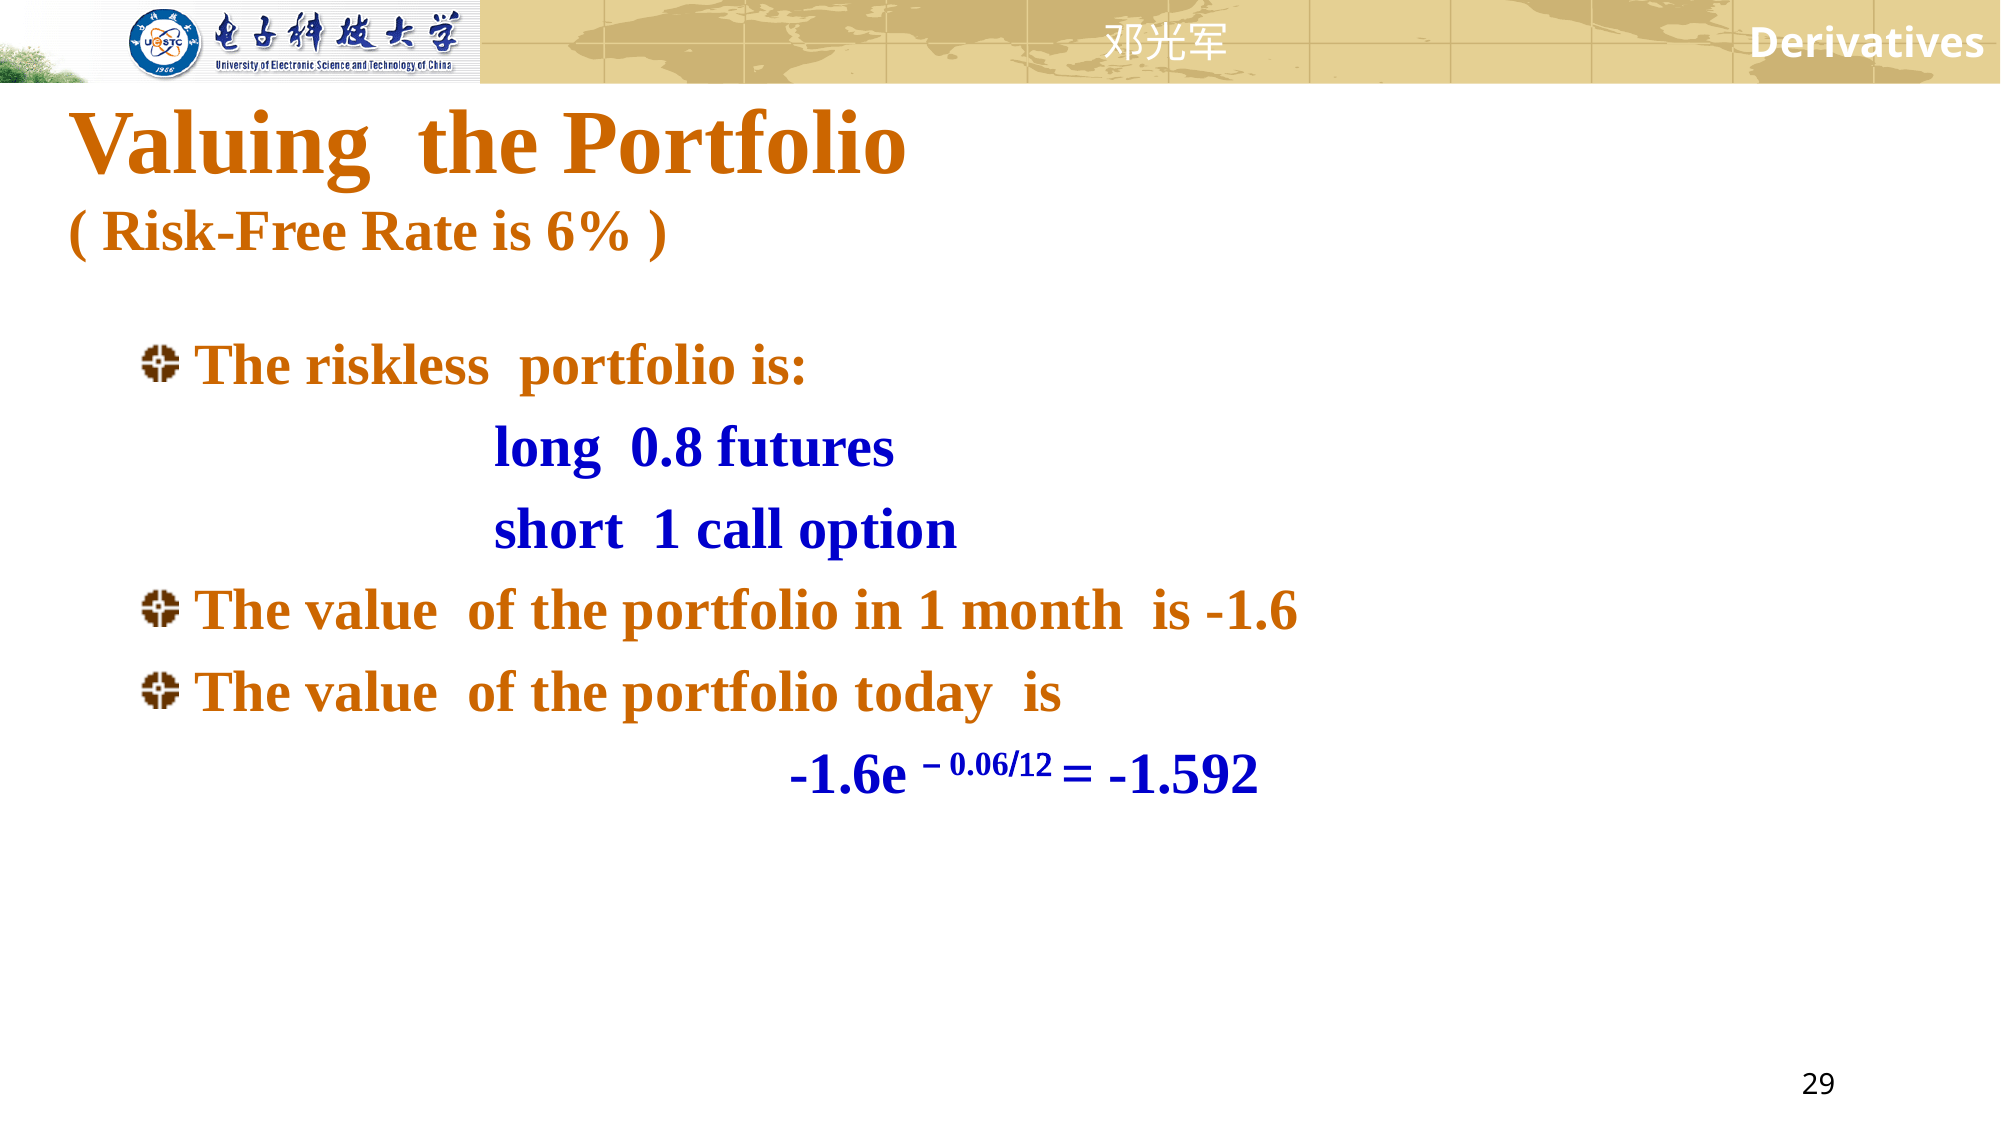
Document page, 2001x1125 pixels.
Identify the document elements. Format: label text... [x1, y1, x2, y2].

title Valuing the Portfolio ( Risk-Free Rate is 6% ) [53, 78, 1754, 266]
picture [0, 0, 480, 83]
picture [137, 667, 179, 709]
picture [137, 585, 179, 627]
list The riskless portfolio is: long 0.8 futures short 1 call option The value of the portfolio in 1 month is -1.6 The value of the portfolio today is -1.6e – 0.06/12 = -1.592 [122, 318, 1871, 1037]
picture [137, 340, 179, 382]
